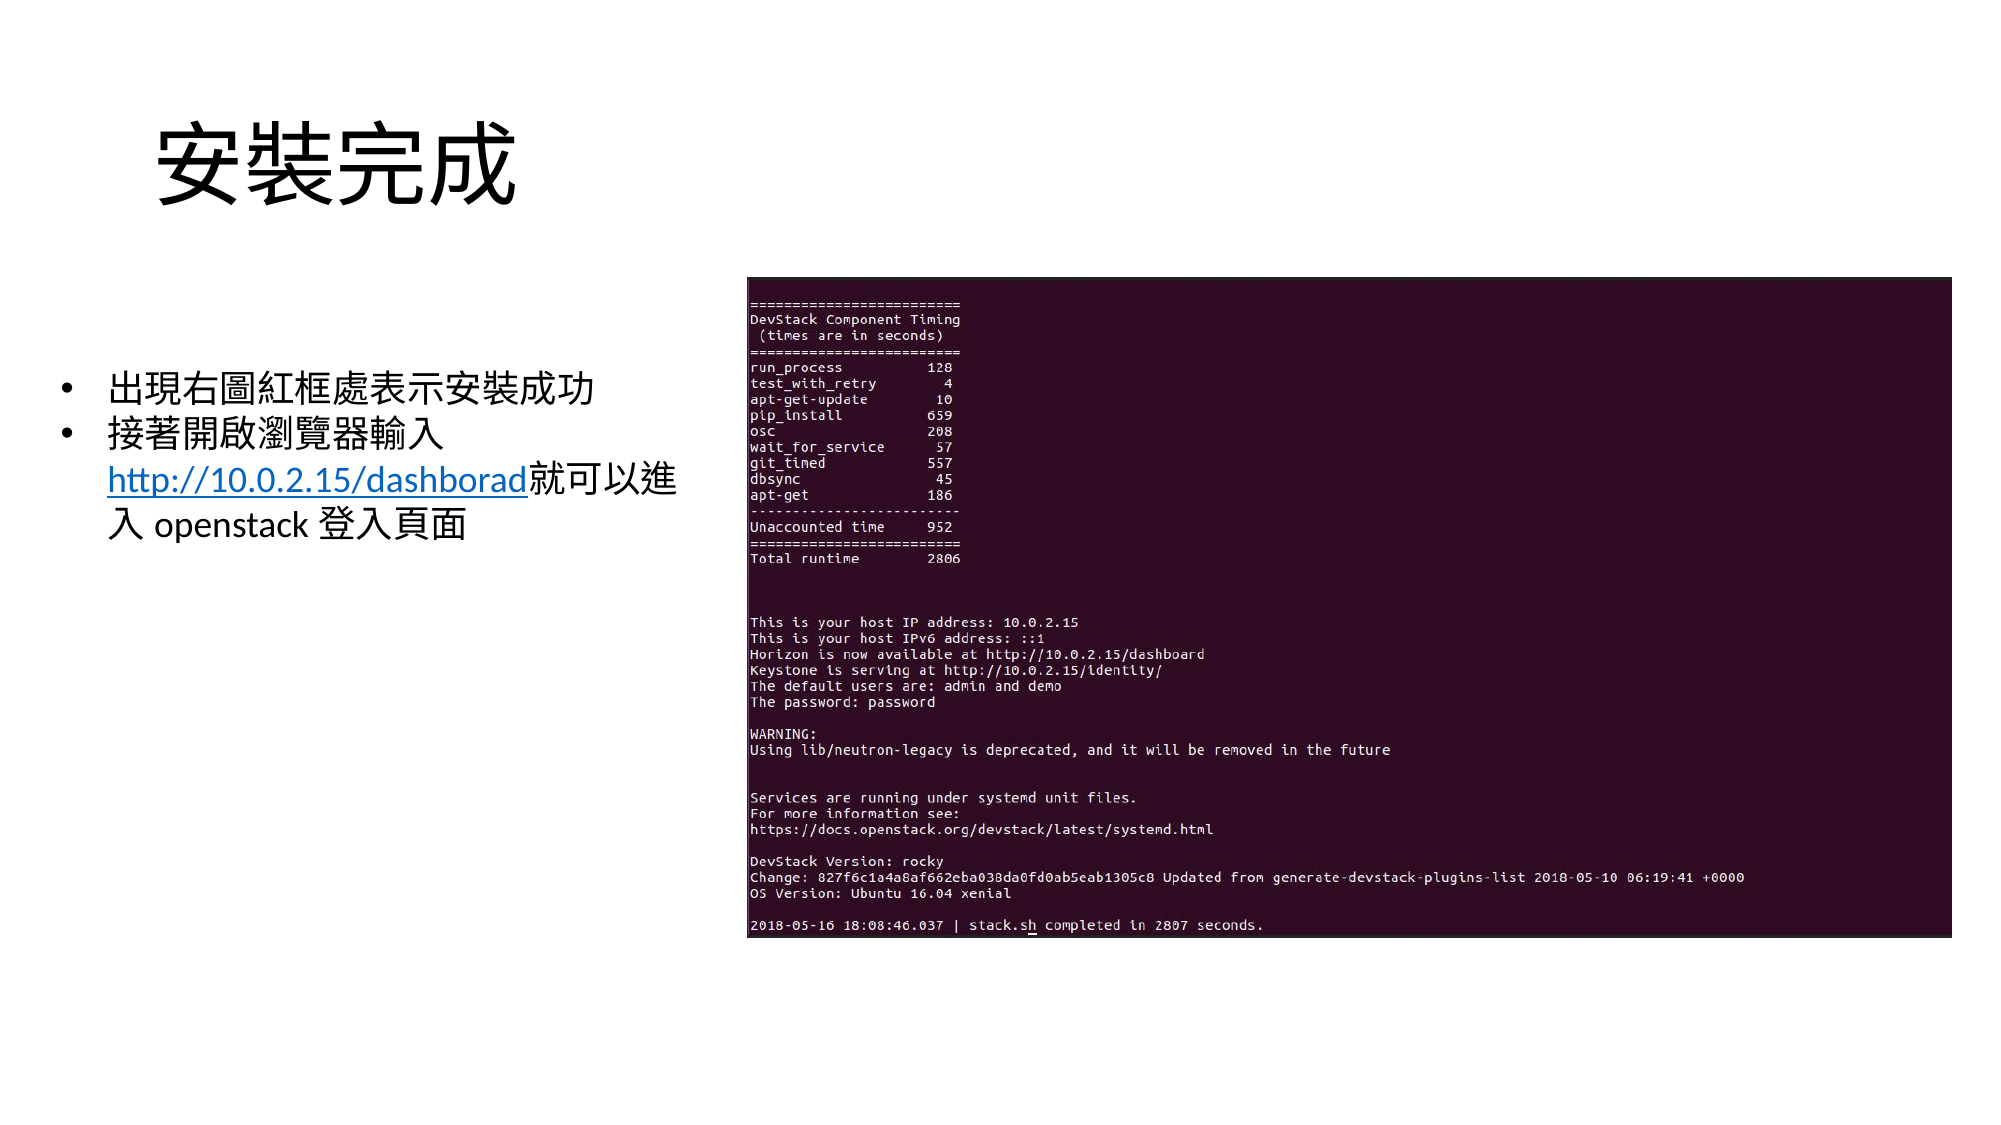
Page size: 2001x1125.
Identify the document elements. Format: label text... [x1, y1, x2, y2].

text_box 出現右圖紅框處表示安裝成功 接著開啟瀏覽器輸入http://10.0.2.15/dashborad就可以進入openstack登入頁面 [45, 358, 706, 598]
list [747, 277, 1952, 938]
title 安裝完成 [137, 59, 1863, 278]
